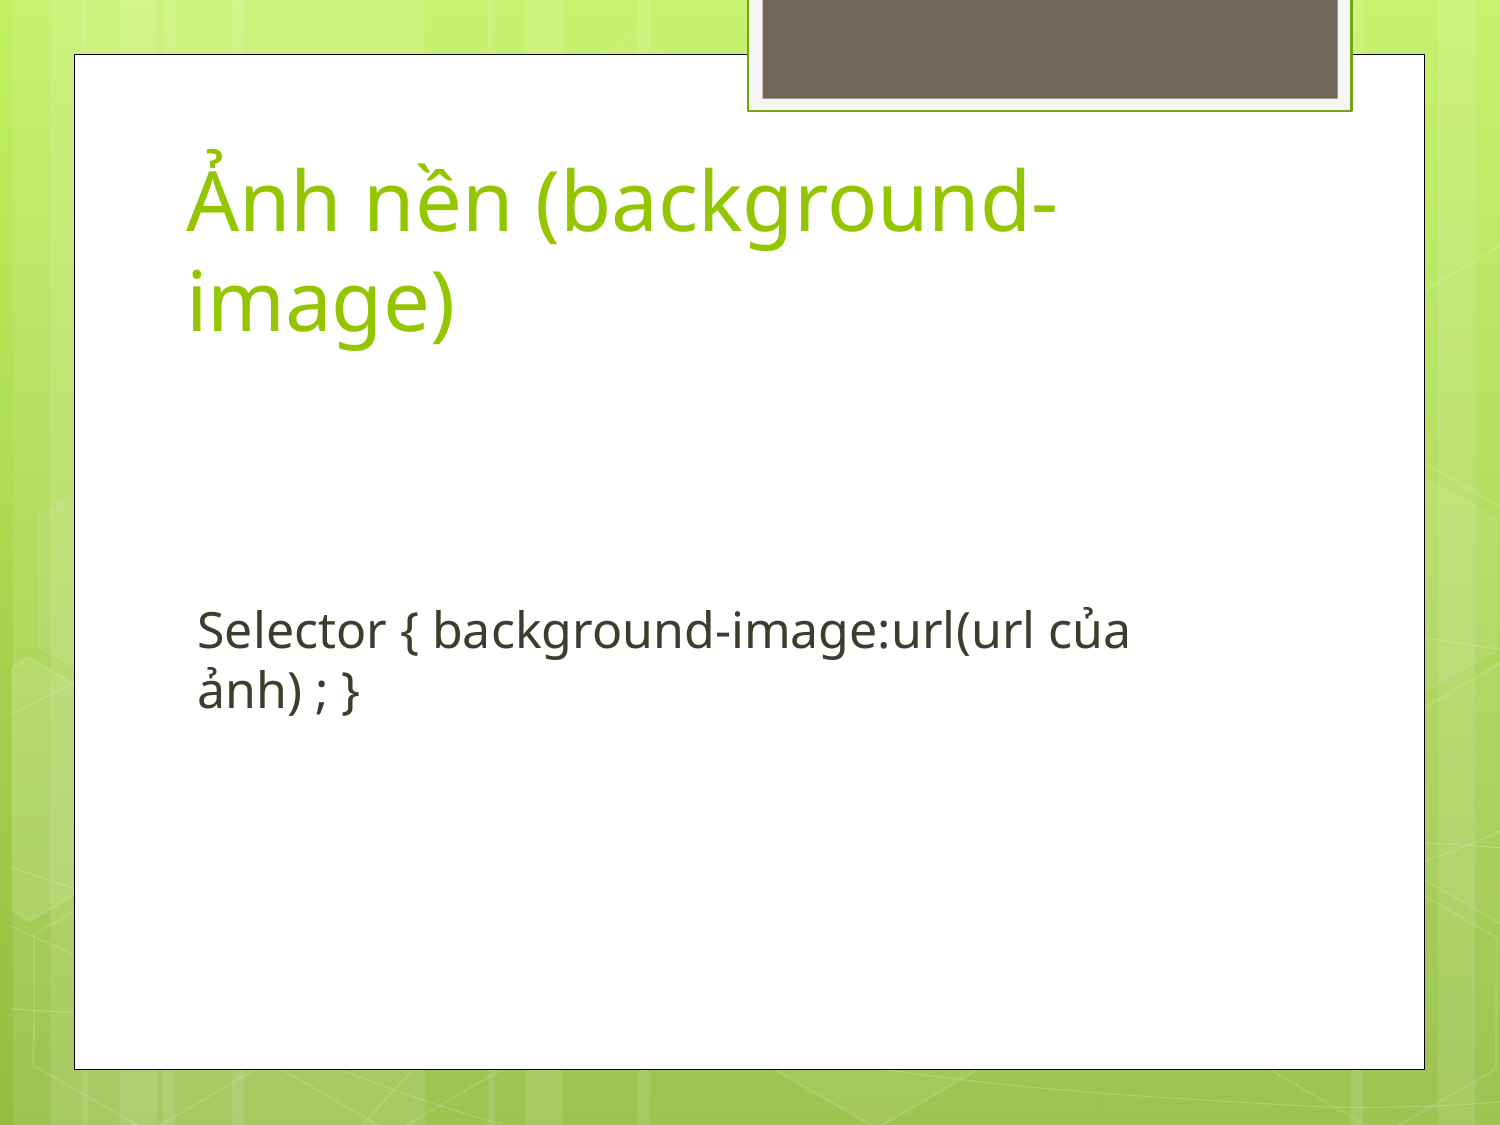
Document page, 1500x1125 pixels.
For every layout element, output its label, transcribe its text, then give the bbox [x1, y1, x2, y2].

title Ảnh nền (background-image) [171, 168, 1324, 357]
list Selector { background-image:url(url của ảnh) ; } [171, 381, 1283, 957]
